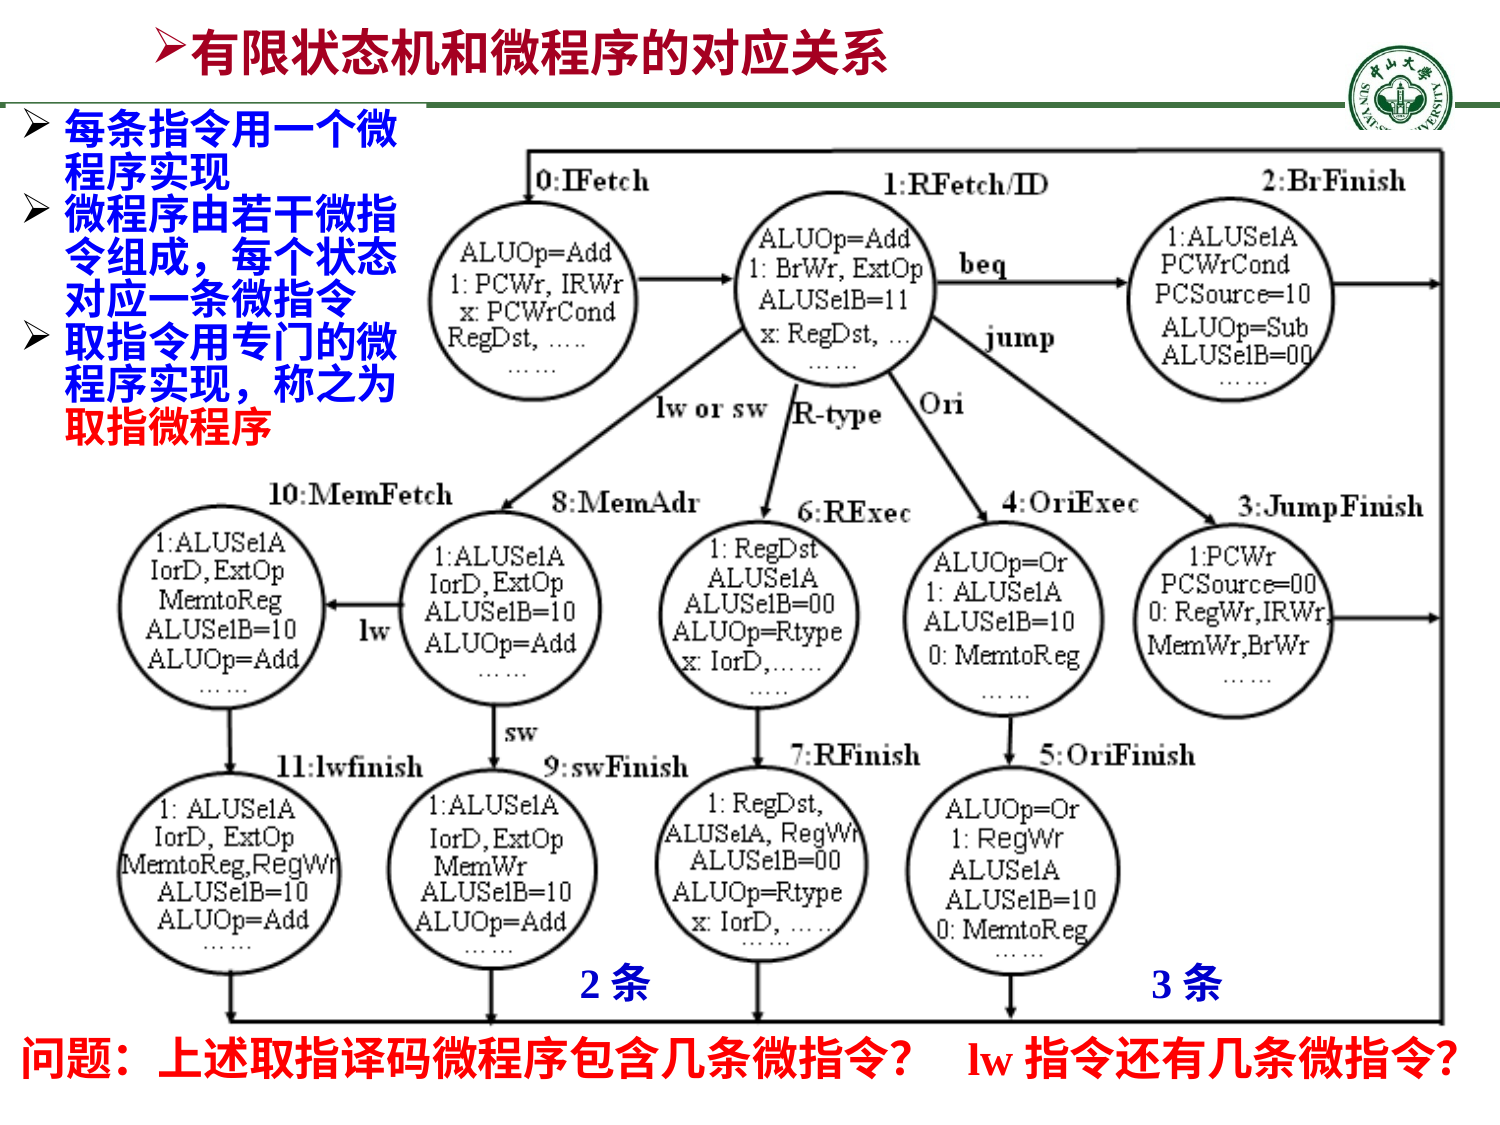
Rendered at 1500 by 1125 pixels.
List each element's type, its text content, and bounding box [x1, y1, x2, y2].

text_box 每条指令用一个微程序实现 微程序由若干微指令组成，每个状态对应一条微指令 取指令用专门的微程序实现，称之为取指微程序 [5, 103, 427, 458]
text_box 问题：上述取指译码微程序包含几条微指令？ lw指令还有几条微指令？ [5, 1022, 1500, 1093]
text_box 有限状态机和微程序的对应关系 [140, 25, 1327, 87]
text_box [45, 350, 98, 406]
picture [103, 42, 1466, 1038]
